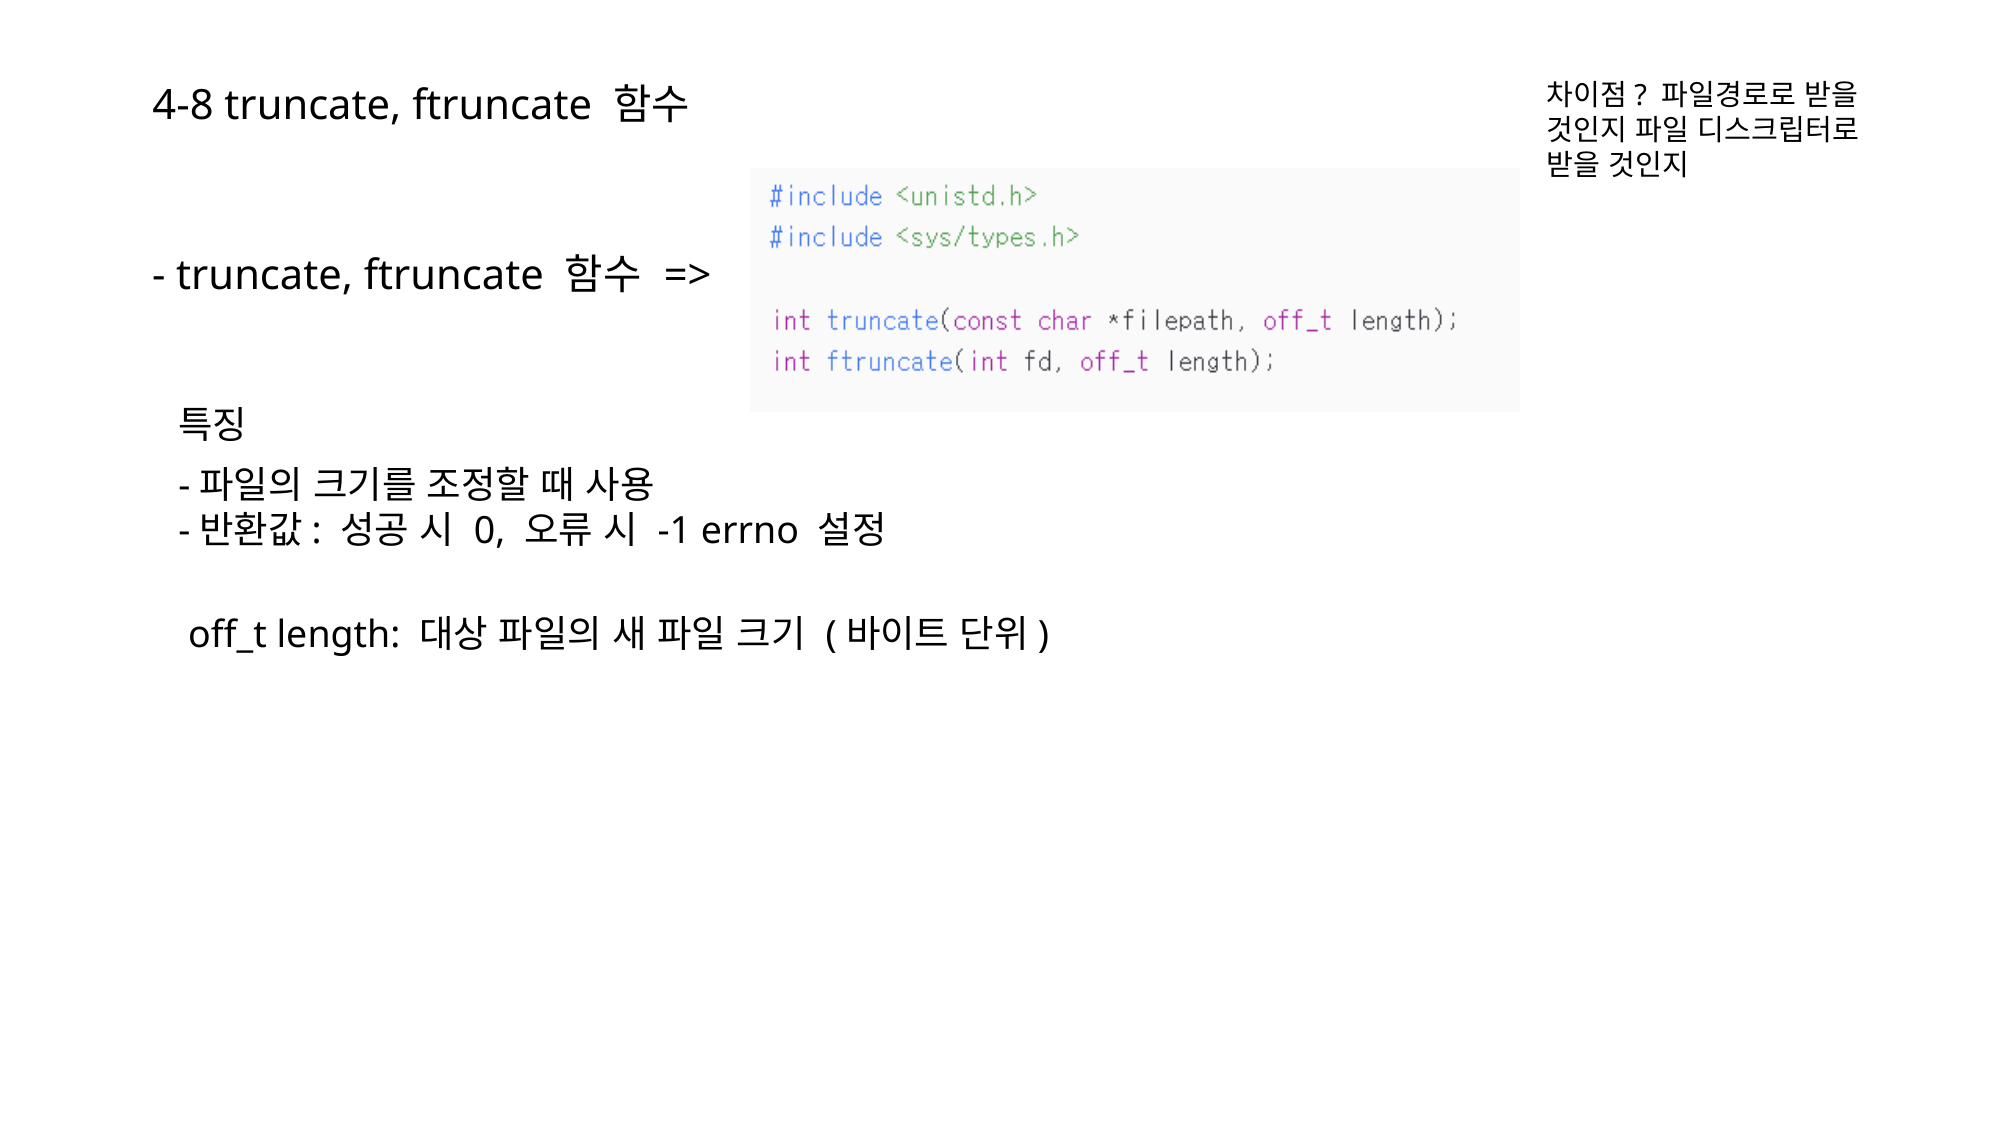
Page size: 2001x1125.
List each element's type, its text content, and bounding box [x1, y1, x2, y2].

text_box - truncate, ftruncate 함수 => [137, 240, 730, 306]
text_box -파일의 크기를 조정할 때 사용 -반환값: 성공 시 0, 오류 시 -1 errno 설정 [163, 454, 1931, 649]
text_box off_t length: 대상 파일의 새 파일 크기 (바이트 단위) [163, 602, 1251, 662]
title 4-8 truncate, ftruncate 함수 [137, 59, 774, 152]
text_box 특징 [163, 393, 305, 454]
picture [750, 168, 1520, 412]
text_box 차이점? 파일경로로 받을 것인지 파일 디스크립터로 받을 것인지 [1531, 69, 1909, 189]
